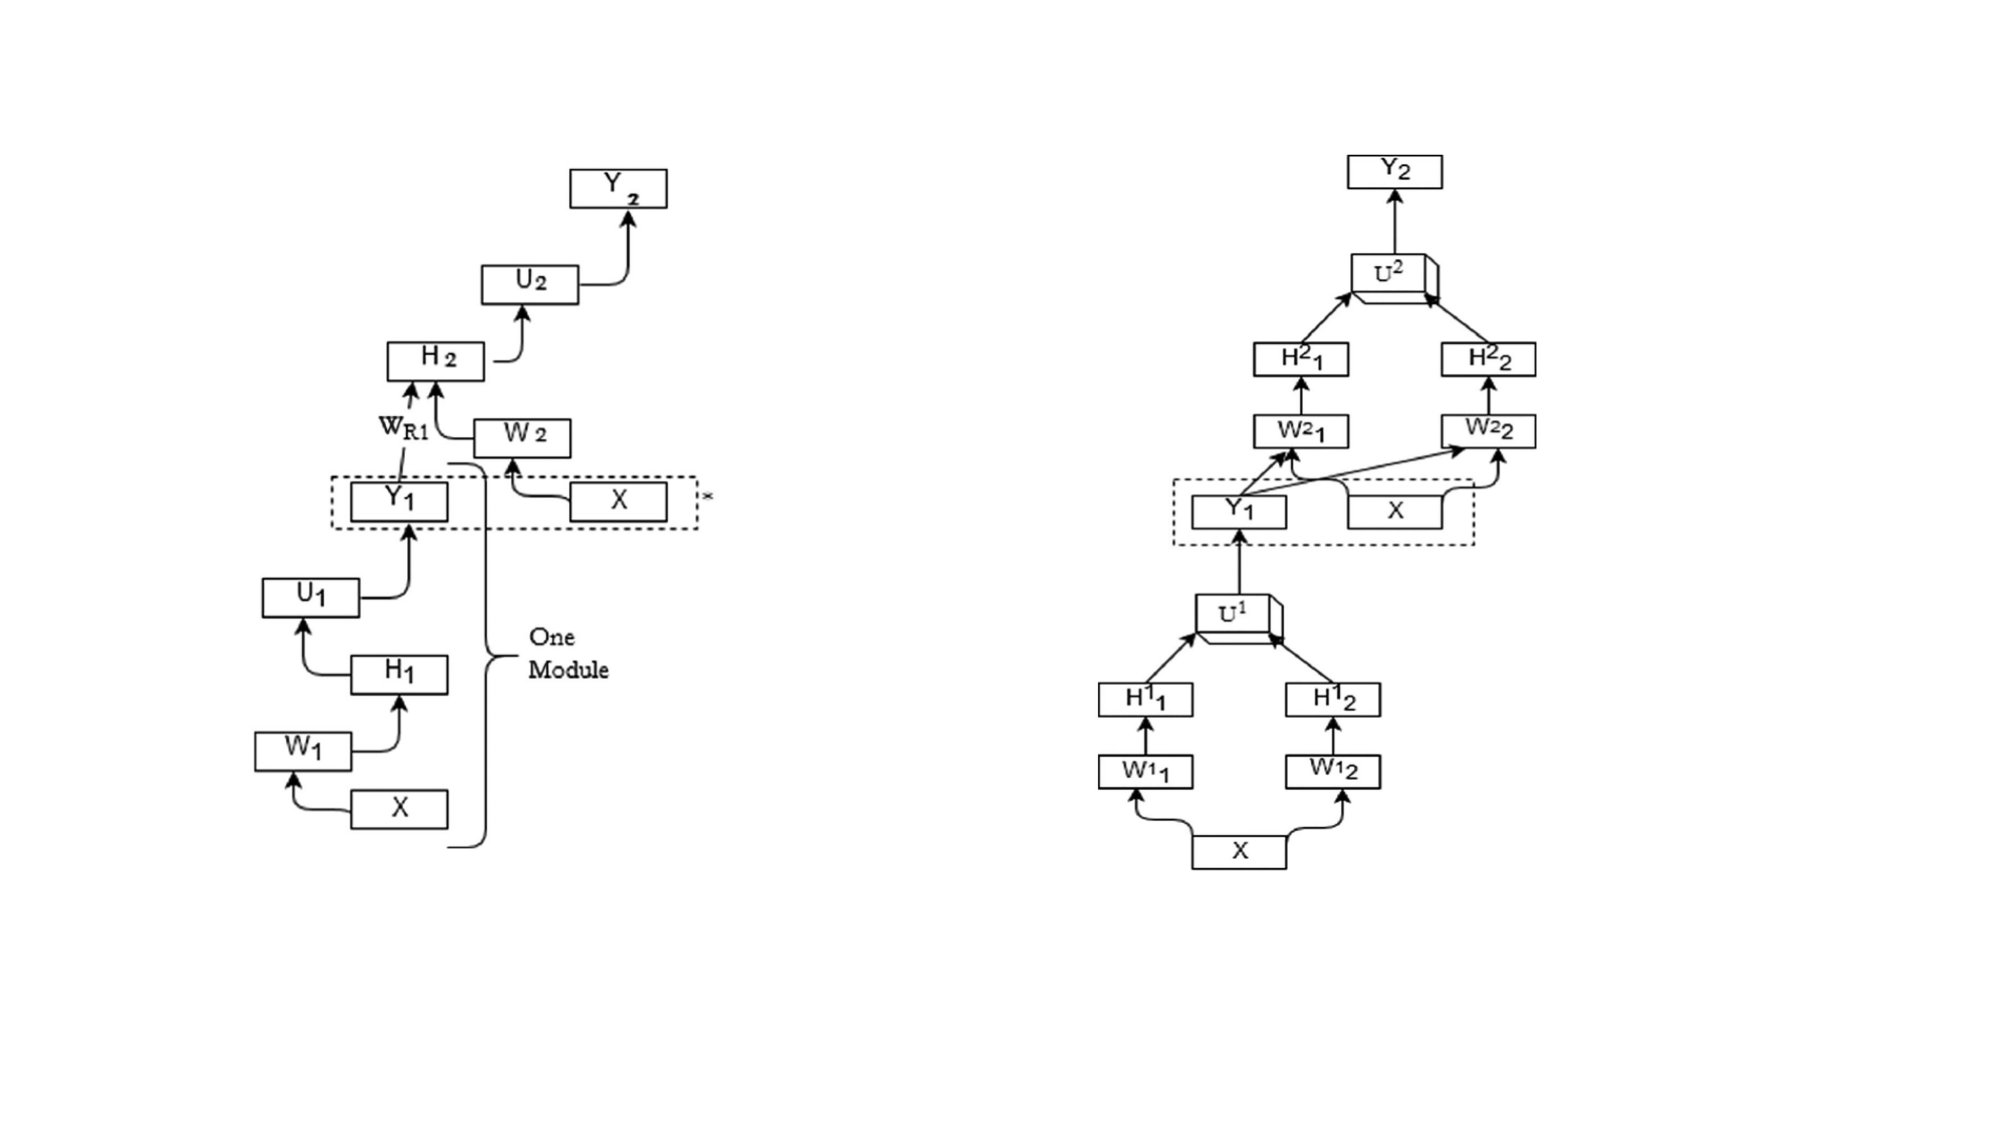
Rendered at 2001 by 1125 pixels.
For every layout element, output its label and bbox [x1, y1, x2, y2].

picture [243, 153, 730, 861]
picture [1074, 153, 1546, 877]
